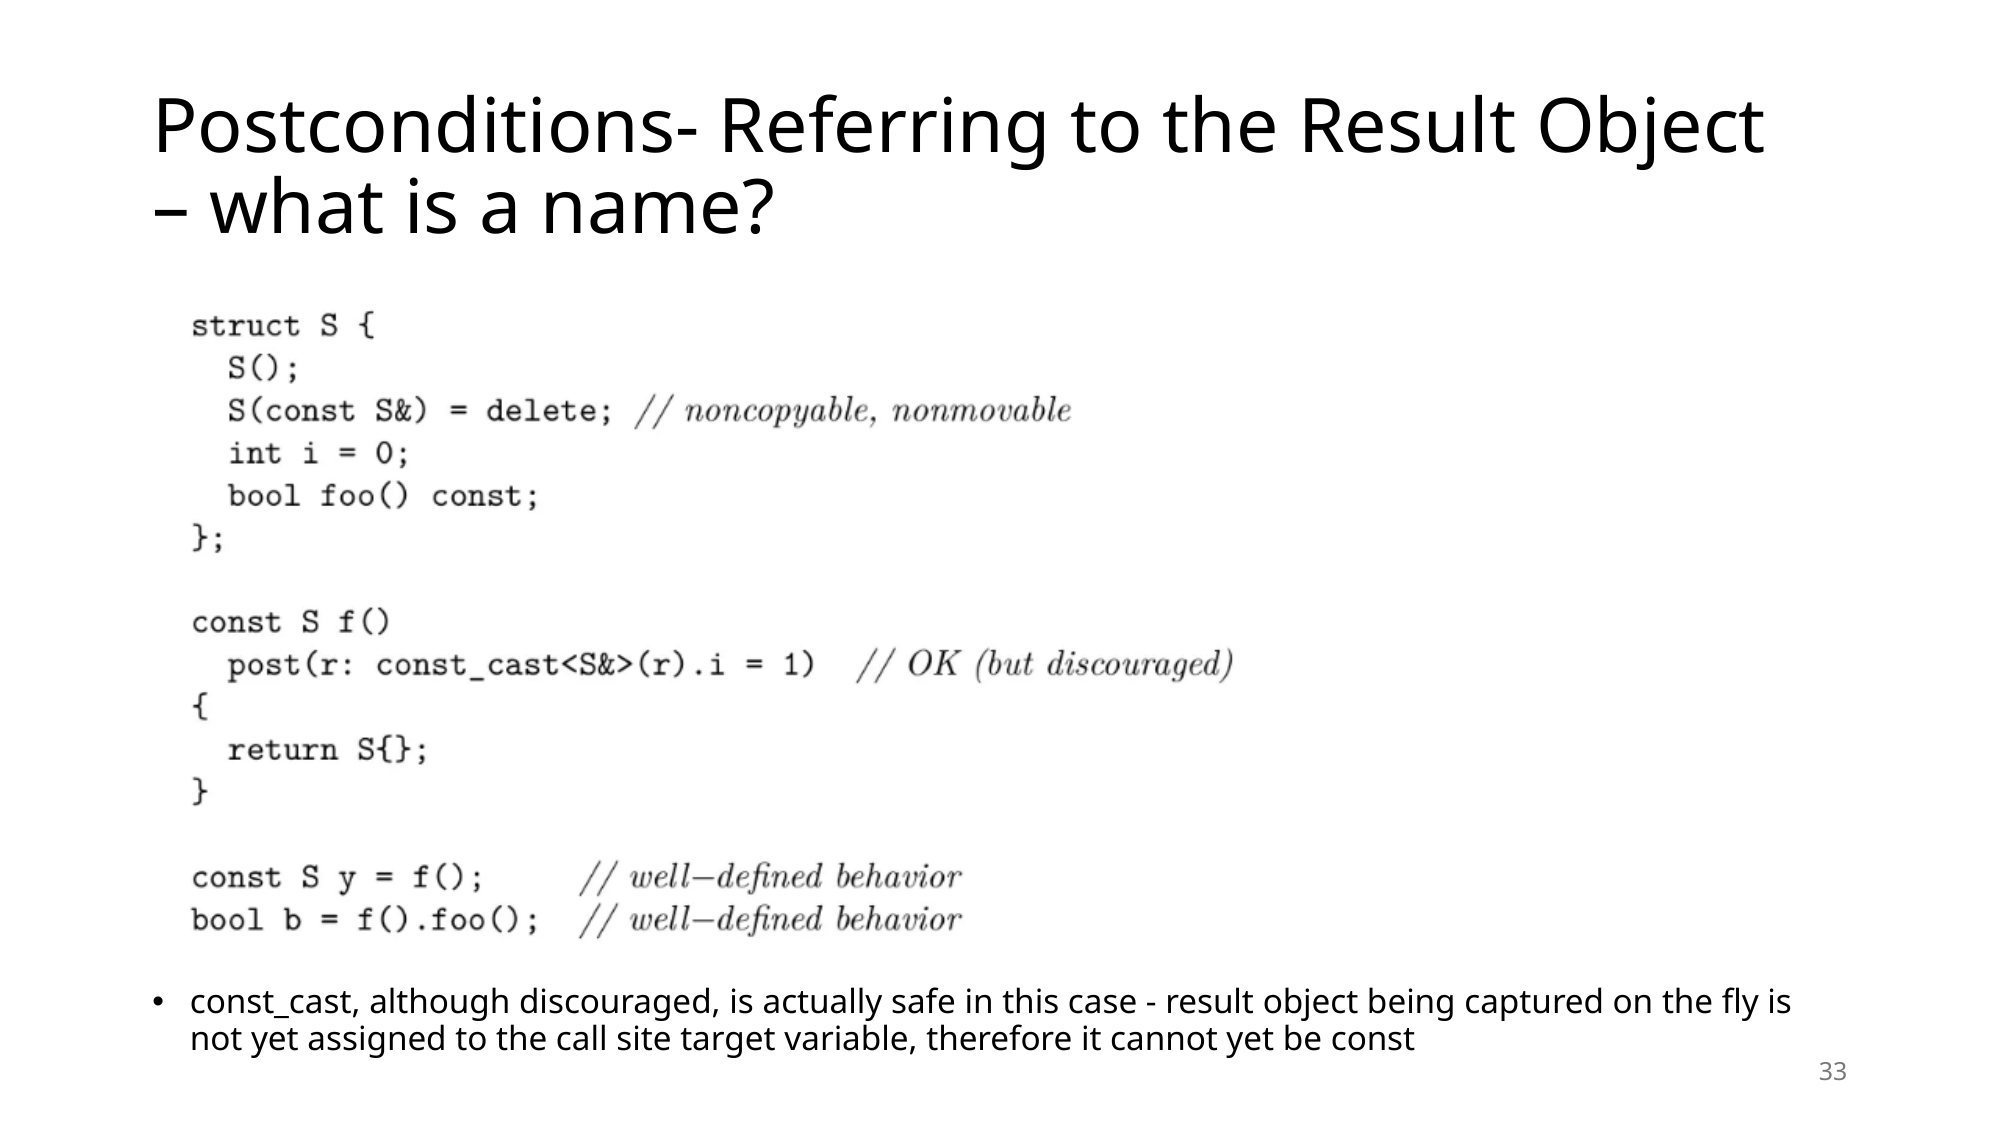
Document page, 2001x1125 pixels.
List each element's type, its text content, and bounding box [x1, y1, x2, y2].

slide_number 33 [1412, 1042, 1863, 1103]
picture [186, 307, 1238, 948]
title Postconditions- Referring to the Result Object – what is a name? [137, 59, 1863, 278]
list const_cast, although discouraged, is actually safe in this case - result object being captured on the fly is not yet assigned to the call site target variable, therefore it cannot yet be const [137, 977, 1863, 1080]
